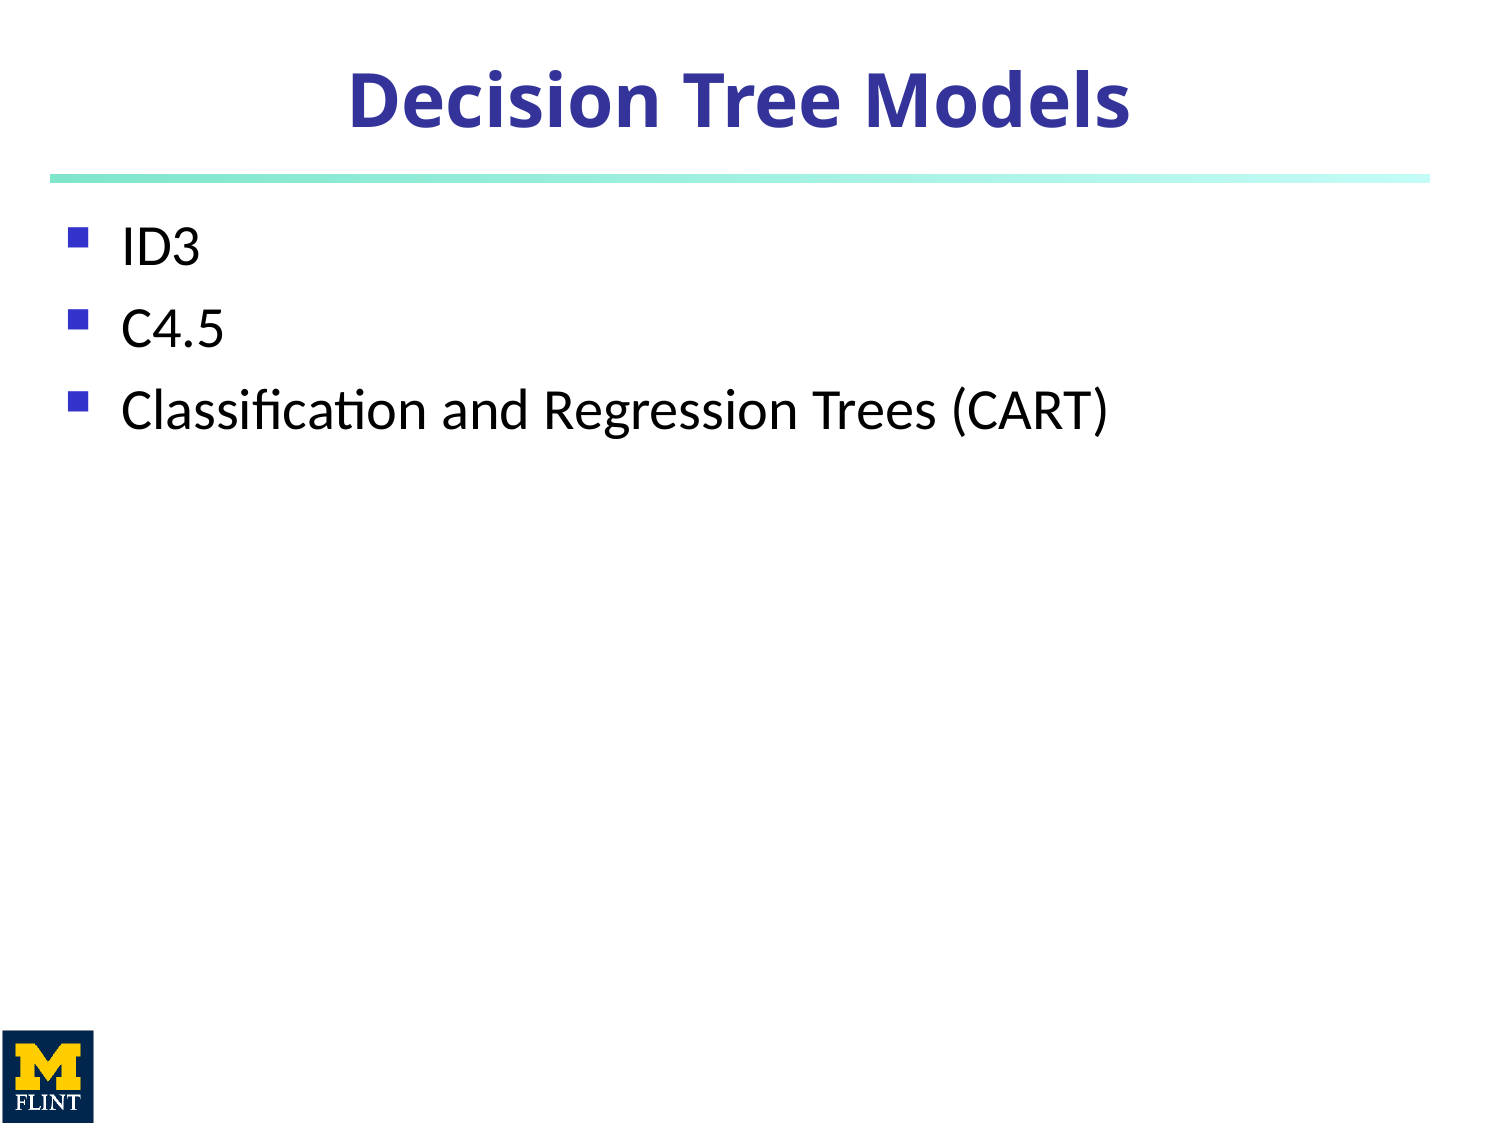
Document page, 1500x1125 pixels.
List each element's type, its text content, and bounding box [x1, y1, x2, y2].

picture [0, 1028, 96, 1125]
title Decision Tree Models [50, 50, 1429, 150]
list ID3 C4.5 Classification and Regression Trees (CART) [50, 200, 1438, 1063]
